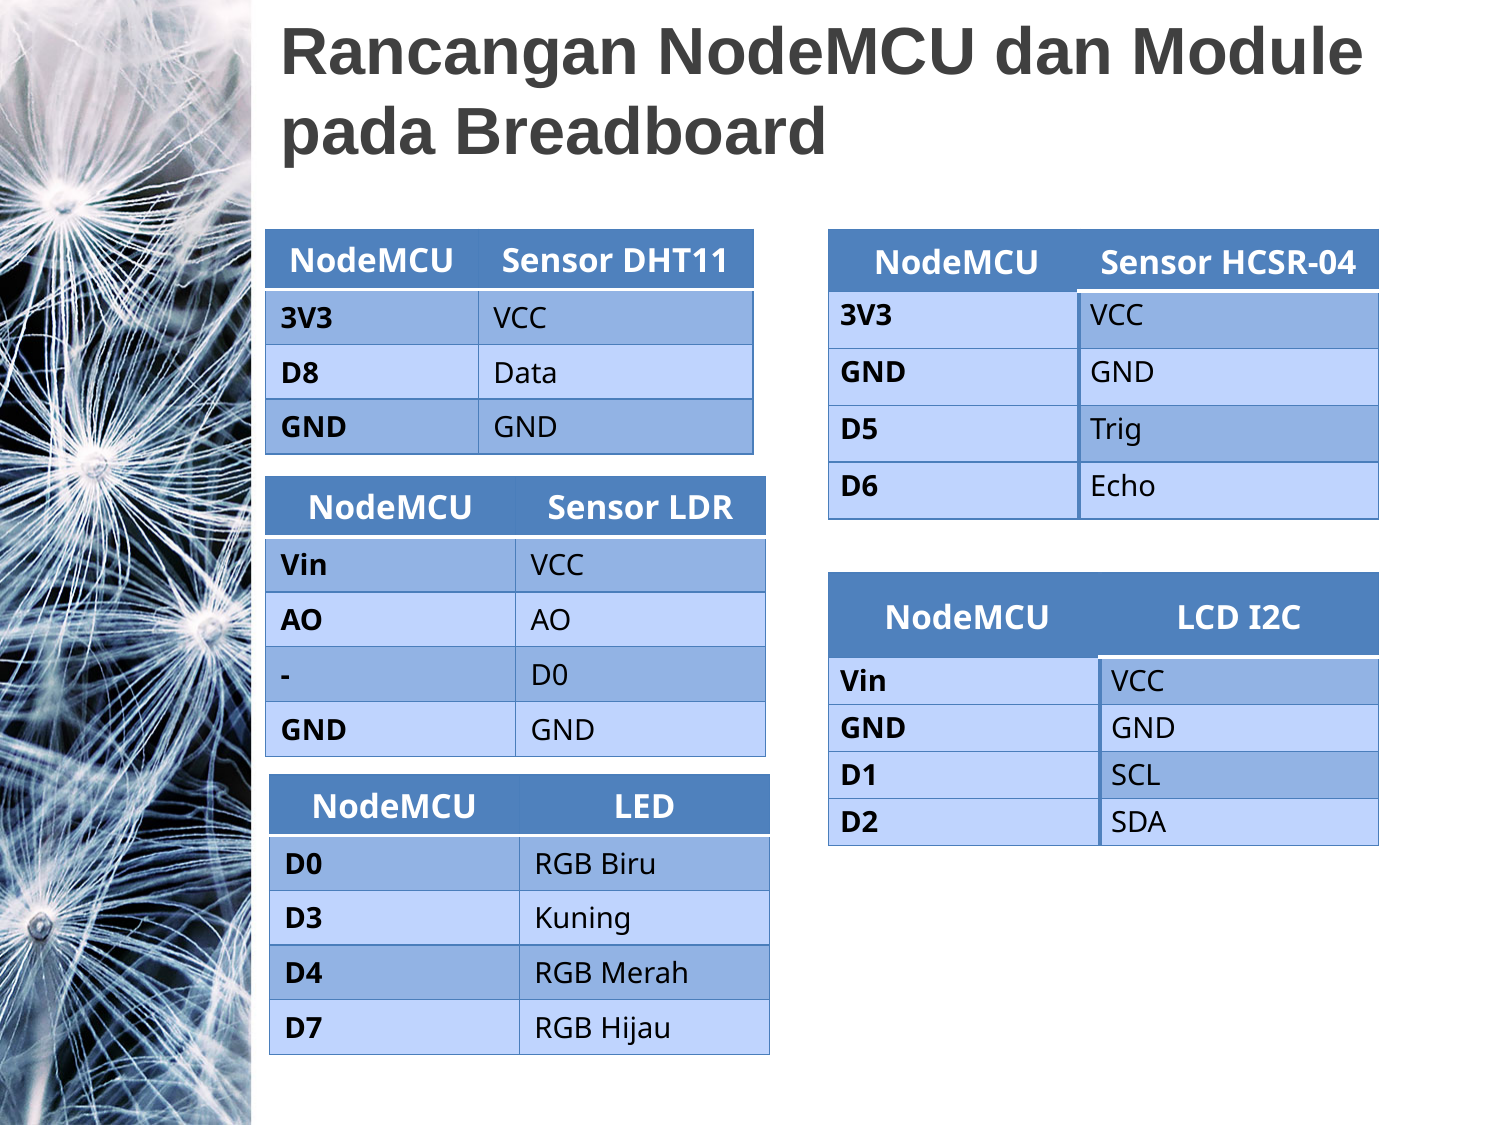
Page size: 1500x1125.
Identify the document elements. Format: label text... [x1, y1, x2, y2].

table_header NodeMCU [266, 230, 478, 288]
table_cell GND [829, 349, 1077, 376]
table_cell GND [266, 400, 478, 453]
table_cell Vin [829, 658, 1098, 704]
table_cell - [266, 647, 515, 701]
table_cell 3V3 [266, 291, 478, 344]
table_cell GND [516, 702, 765, 756]
table_cell RGB Merah [520, 946, 769, 999]
table_cell Trig [1081, 452, 1378, 461]
table_cell D0 [270, 837, 519, 890]
table_cell RGB Hijau [520, 1000, 769, 1054]
table_cell D4 [270, 946, 519, 999]
table_header NodeMCU [270, 776, 519, 834]
table_header NodeMCU [829, 574, 1098, 657]
table_cell Vin [266, 539, 515, 591]
table_cell VCC [1081, 293, 1378, 348]
table_header NodeMCU [266, 477, 515, 535]
table_cell D2 [829, 799, 1098, 845]
table_cell AO [266, 593, 515, 646]
table_cell Kuning [520, 891, 769, 944]
table_header LCD I2C [1102, 574, 1378, 655]
table_cell VCC [516, 539, 765, 591]
text_box [353, 376, 1500, 452]
table_cell Data [479, 345, 752, 376]
table_cell D7 [270, 1000, 519, 1054]
table_cell GND [1081, 349, 1378, 376]
table_cell D3 [270, 891, 519, 944]
table_header NodeMCU [829, 230, 1077, 291]
table_cell GND [1102, 705, 1378, 751]
table_cell D1 [829, 752, 1098, 798]
table_cell SCL [1102, 752, 1378, 798]
table_cell 3V3 [829, 292, 1077, 348]
table_cell GND [829, 705, 1098, 751]
table_header Sensor HCSR-04 [1081, 230, 1378, 289]
table_cell AO [516, 593, 765, 646]
table_cell D5 [829, 452, 1077, 461]
table_cell VCC [1102, 659, 1378, 704]
table_cell SDA [1102, 799, 1378, 845]
table_cell RGB Biru [520, 837, 769, 890]
table_cell GND [266, 702, 515, 756]
table_header Sensor DHT11 [479, 230, 752, 288]
table_cell D8 [266, 345, 478, 398]
picture [0, 0, 1500, 1125]
table_cell Echo [1081, 463, 1378, 518]
table_cell D6 [829, 463, 1077, 518]
table_header Sensor LDR [516, 477, 765, 535]
table_cell D0 [516, 647, 765, 701]
table_cell VCC [479, 291, 752, 344]
title Rancangan NodeMCU dan Module pada Breadboard [265, 0, 1500, 176]
table_header LED [520, 776, 769, 834]
